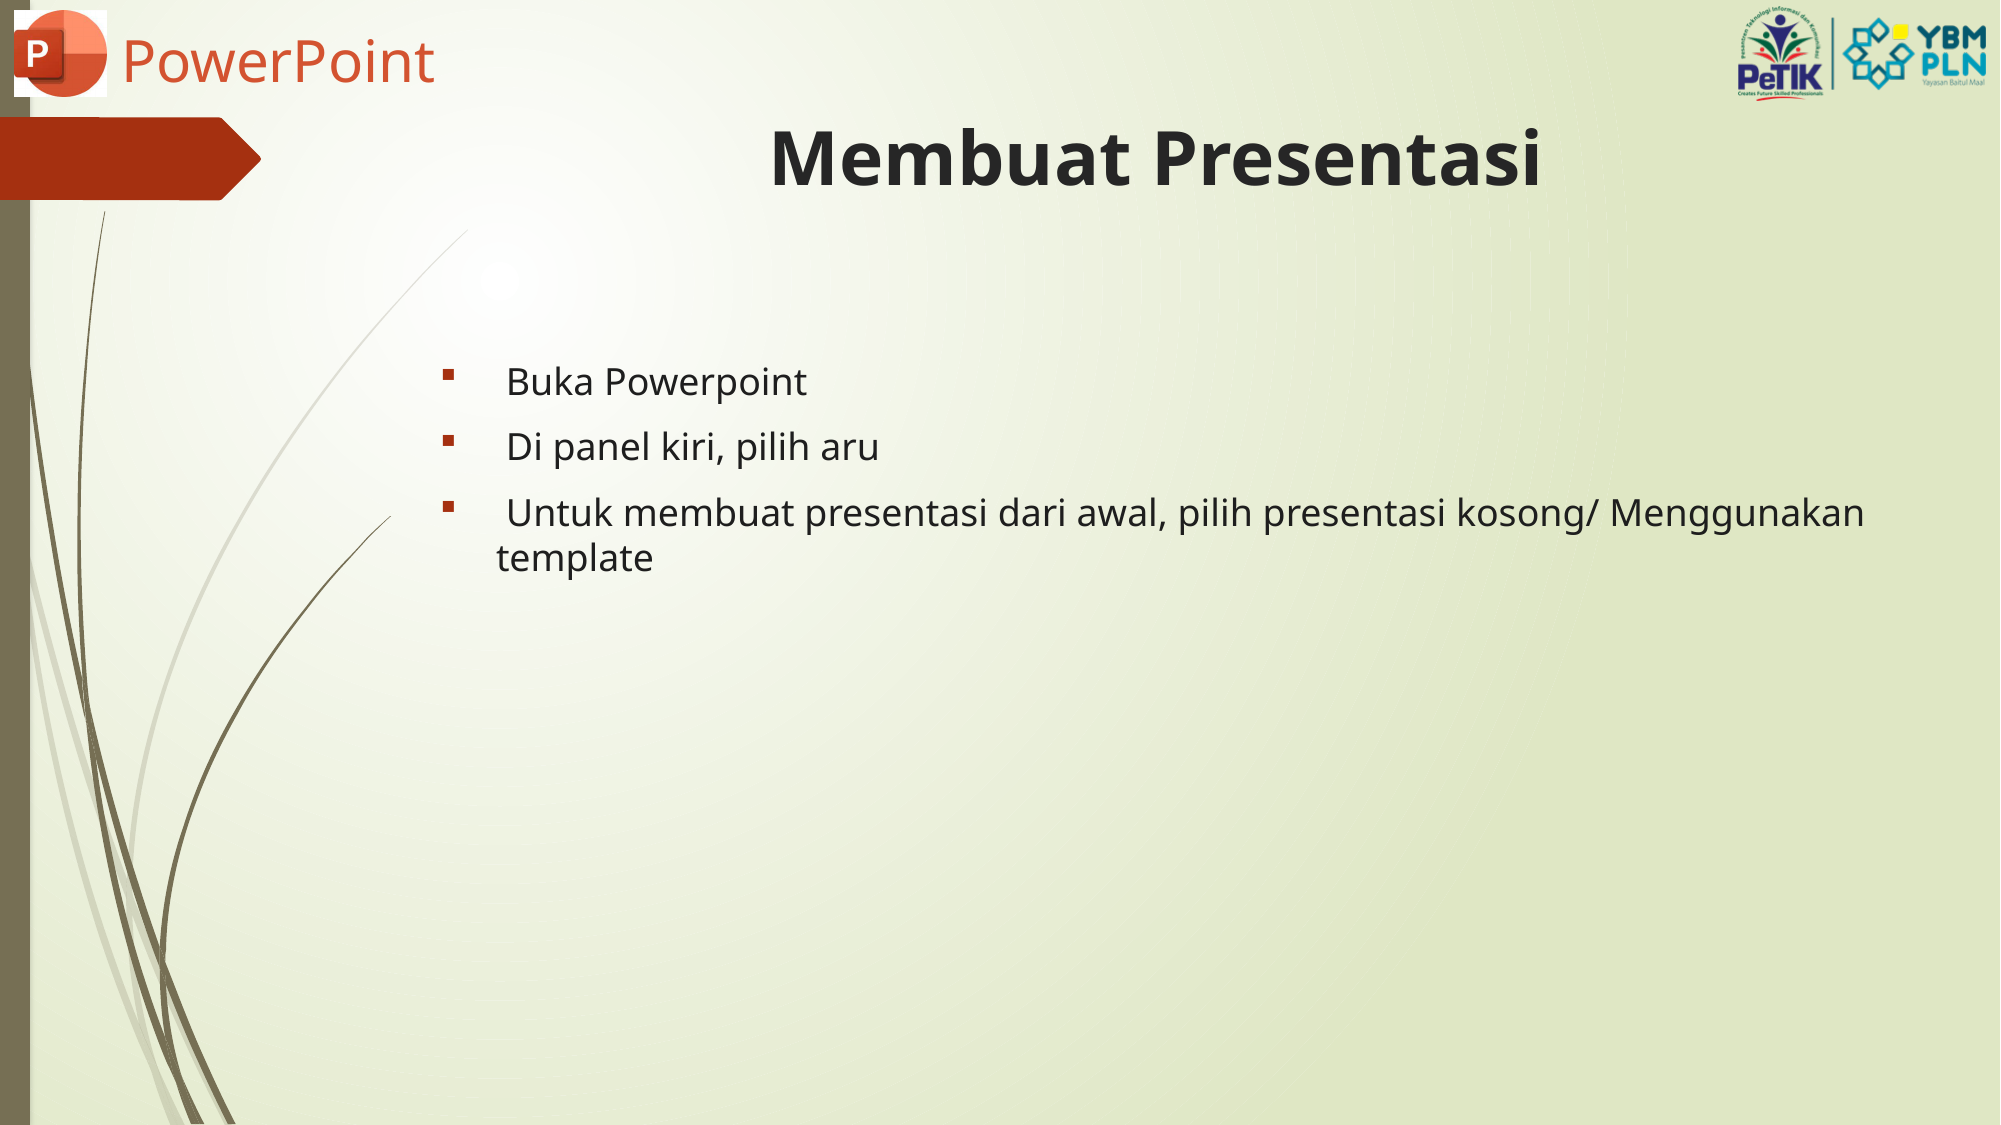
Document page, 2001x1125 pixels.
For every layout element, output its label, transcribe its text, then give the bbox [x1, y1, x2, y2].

title Membuat Presentasi [425, 102, 1888, 313]
picture [1738, 6, 1986, 101]
text_box PowerPoint [107, 25, 1107, 103]
list Buka Powerpoint Di panel kiri, pilih aru Untuk membuat presentasi dari awal, pilih presentasi kosong/ Menggunakan template [424, 350, 1888, 970]
picture [14, 10, 107, 97]
